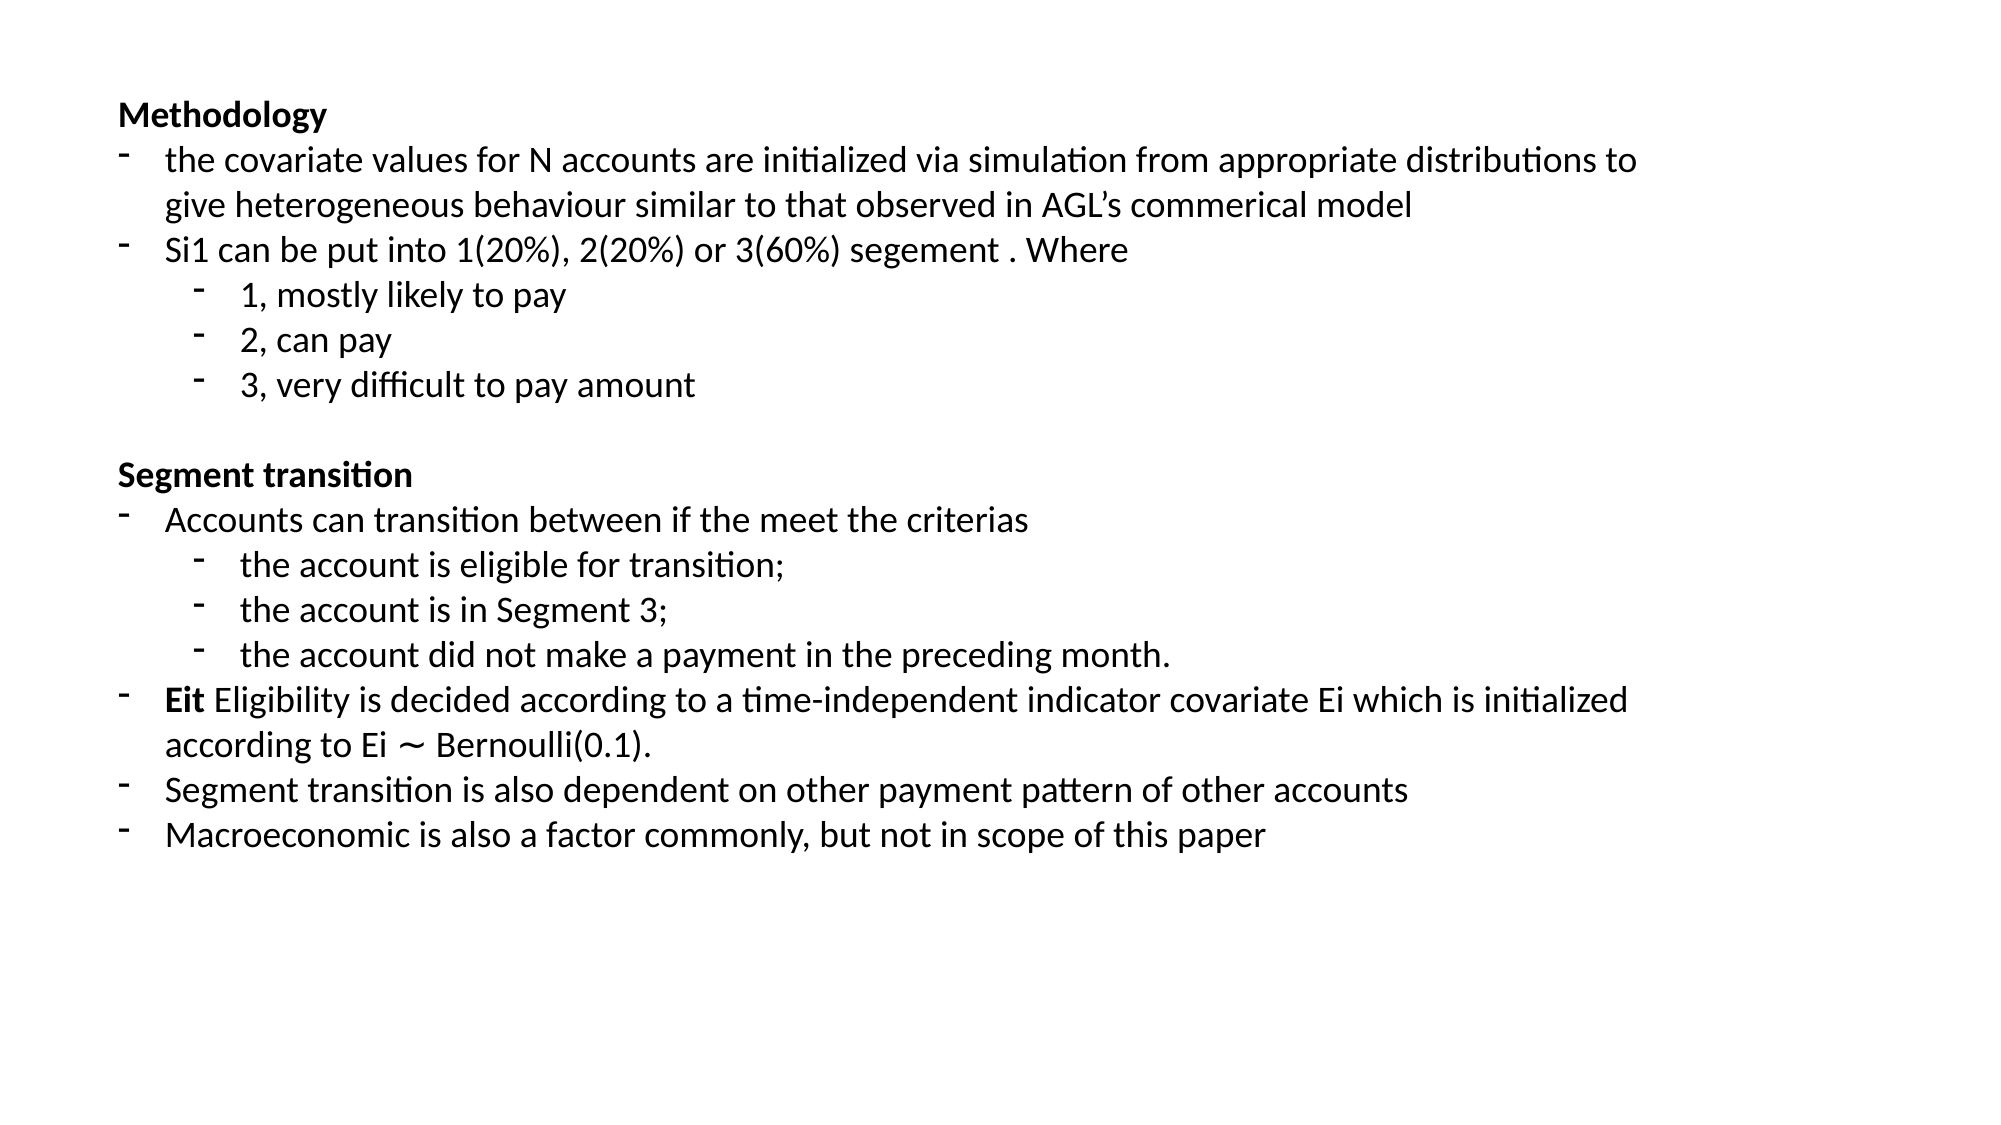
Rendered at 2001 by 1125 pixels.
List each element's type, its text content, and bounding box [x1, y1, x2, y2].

text_box Methodology the covariate values for N accounts are initialized via simulation from appropriate distributions to give heterogeneous behaviour similar to that observed in AGL’s commerical model Si1 can be put into 1(20%), 2(20%) or 3(60%) segement . Where 1, mostly likely to pay 2, can pay 3, very difficult to pay amount Segment transition Accounts can transition between if the meet the criterias the account is eligible for transition; the account is in Segment 3; the account did not make a payment in the preceding month. Eit Eligibility is decided according to a time-independent indicator covariate Ei which is initialized according to Ei ∼ Bernoulli(0.1). Segment transition is also dependent on other payment pattern of other accounts Macroeconomic is also a factor commonly, but not in scope of this paper [103, 82, 1696, 952]
